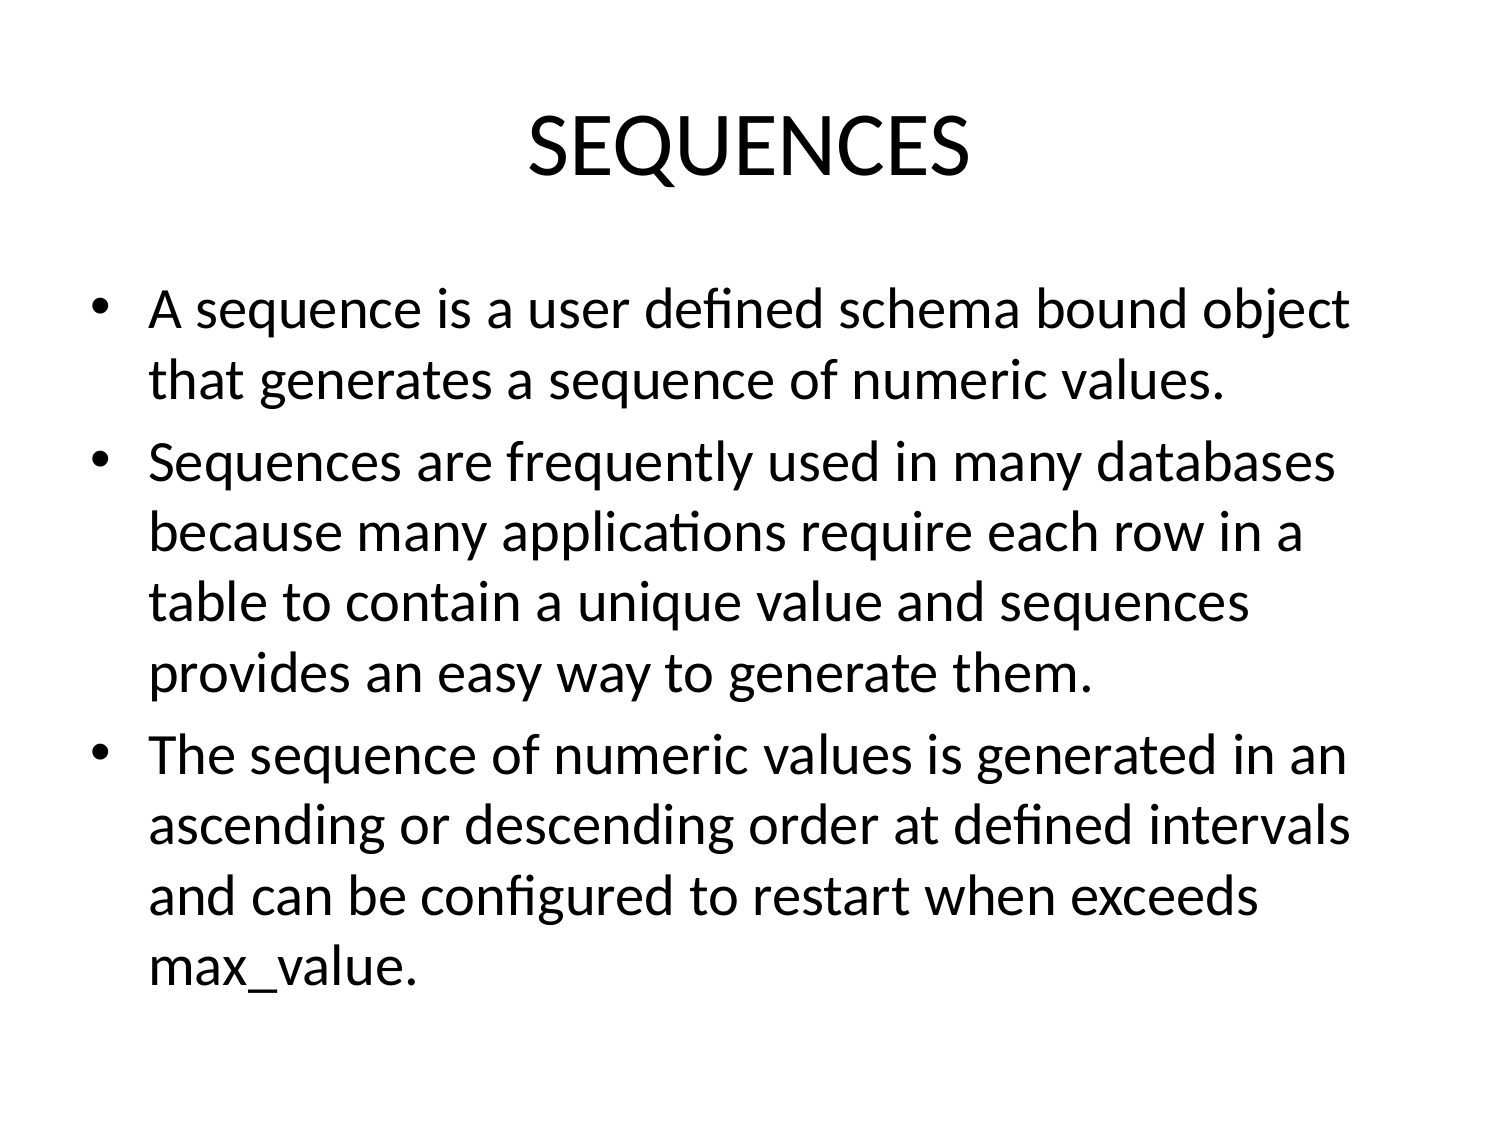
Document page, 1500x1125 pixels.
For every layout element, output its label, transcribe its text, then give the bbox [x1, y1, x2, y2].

list A sequence is a user defined schema bound object that generates a sequence of numeric values. Sequences are frequently used in many databases because many applications require each row in a table to contain a unique value and sequences provides an easy way to generate them. The sequence of numeric values is generated in an ascending or descending order at defined intervals and can be configured to restart when exceeds max_value. [75, 262, 1425, 1005]
title SEQUENCES [75, 45, 1425, 233]
